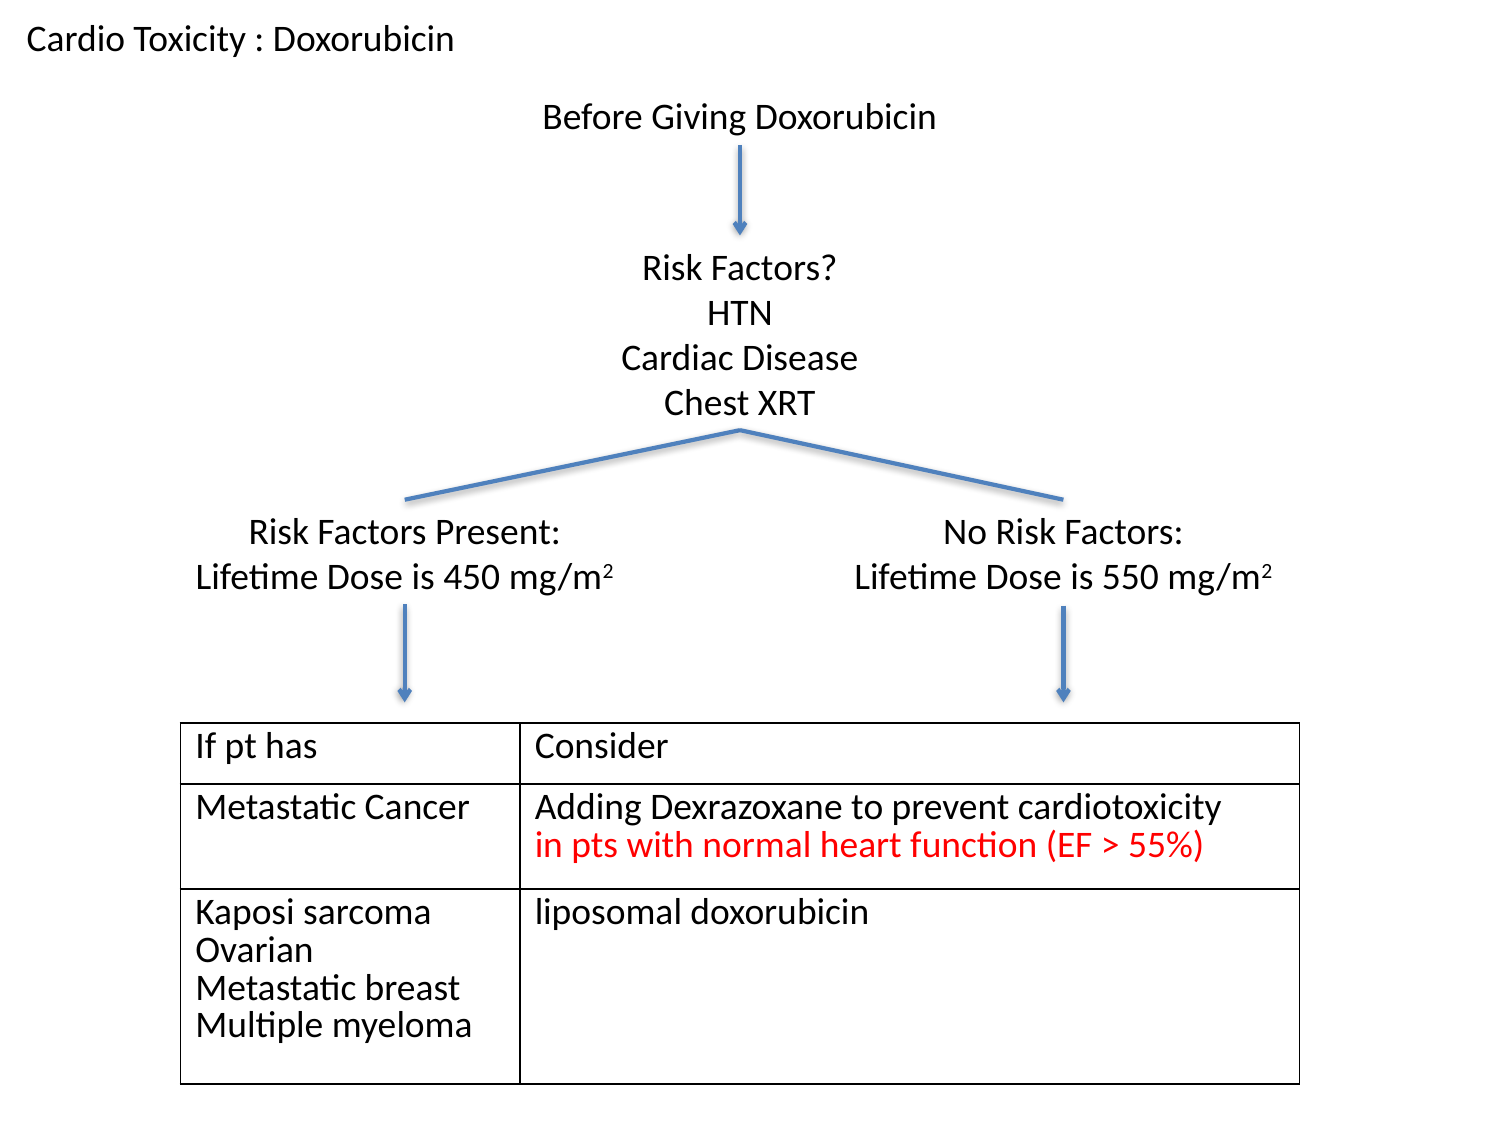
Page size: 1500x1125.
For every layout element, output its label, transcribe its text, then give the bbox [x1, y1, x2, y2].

text_box Before Giving Doxorubicin [527, 85, 953, 145]
table_header Consider [521, 724, 1299, 783]
table_cell Metastatic Cancer [181, 785, 519, 888]
table_cell Adding Dexrazoxane to prevent cardiotoxicity in pts with normal heart function (EF > 55%) [521, 785, 1299, 888]
text_box Risk Factors Present: Lifetime Dose is 450 mg/m2 [180, 499, 629, 605]
text_box Risk Factors? HTN Cardiac Disease Chest XRT [553, 235, 926, 430]
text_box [739, 432, 1064, 500]
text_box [404, 432, 737, 500]
table_cell Kaposi sarcoma Ovarian Metastatic breast Multiple myeloma [181, 890, 519, 1083]
table_header If pt has [181, 724, 519, 783]
text_box No Risk Factors: Lifetime Dose is 550 mg/m2 [839, 499, 1288, 605]
table_cell liposomal doxorubicin [521, 890, 1299, 1083]
text_box Cardio Toxicity : Doxorubicin [11, 6, 471, 67]
